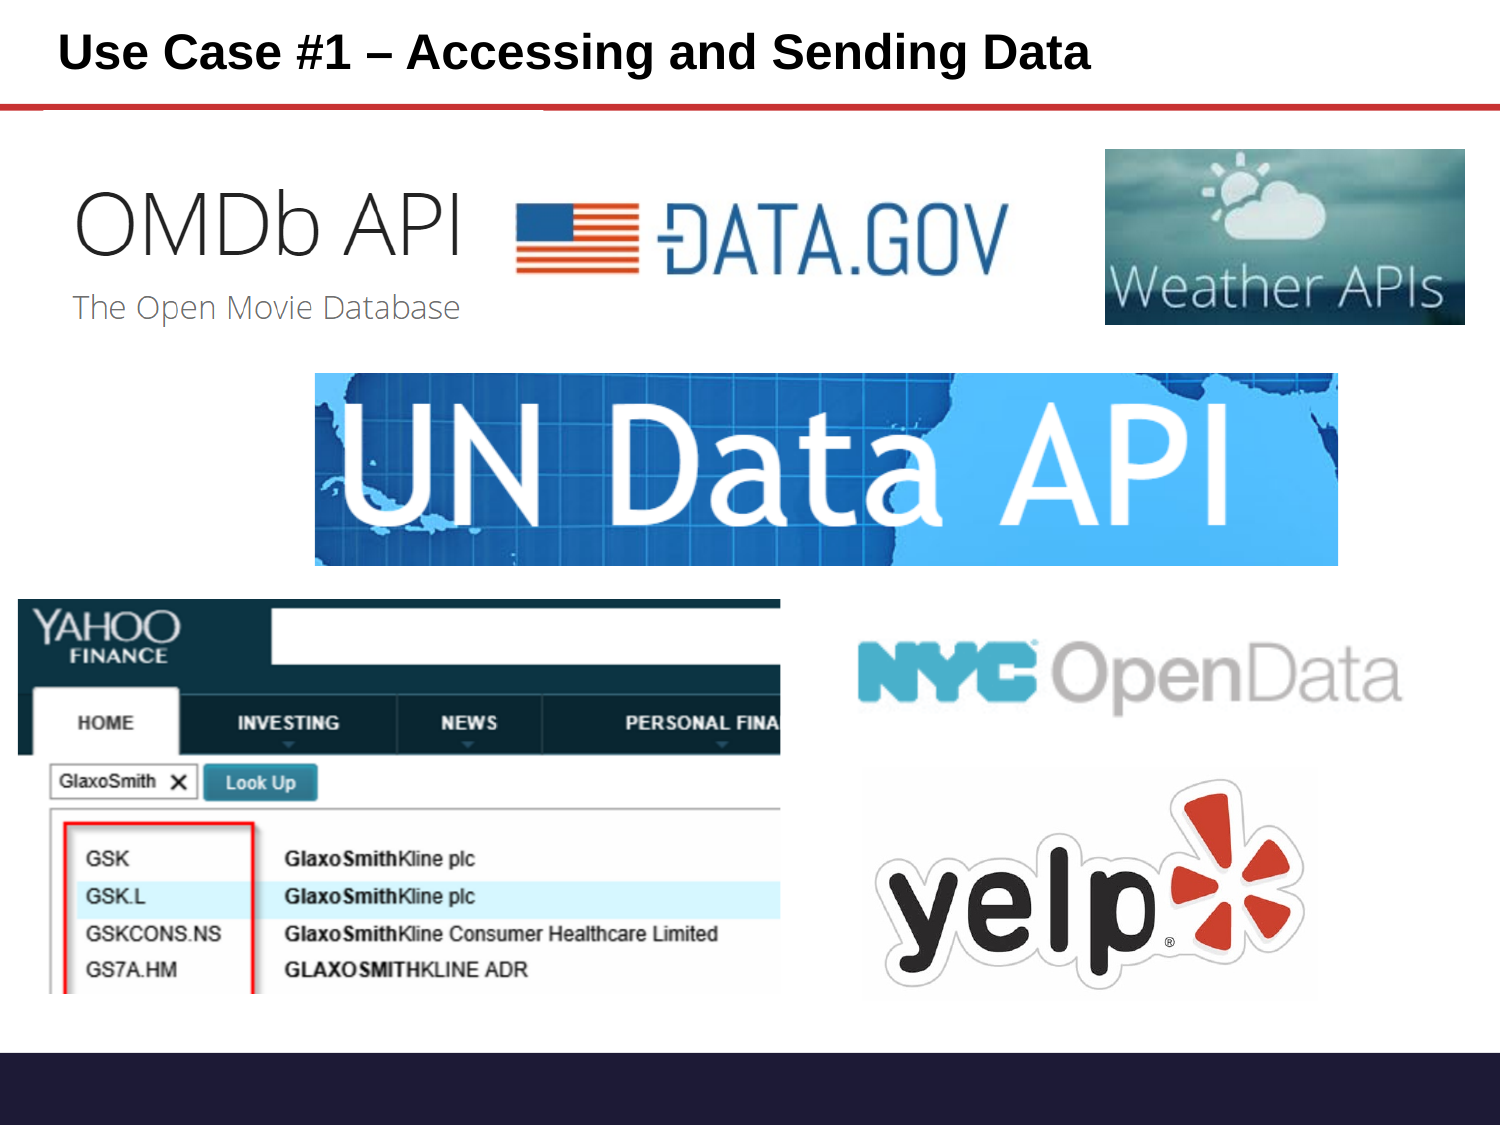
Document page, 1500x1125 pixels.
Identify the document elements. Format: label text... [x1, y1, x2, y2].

title Use Case #1 – Accessing and Sending Data [49, 0, 1176, 108]
picture [826, 617, 1500, 749]
picture [43, 110, 1037, 349]
picture [17, 599, 781, 994]
picture [314, 373, 1339, 566]
picture [861, 767, 1318, 1002]
picture [1105, 149, 1465, 325]
